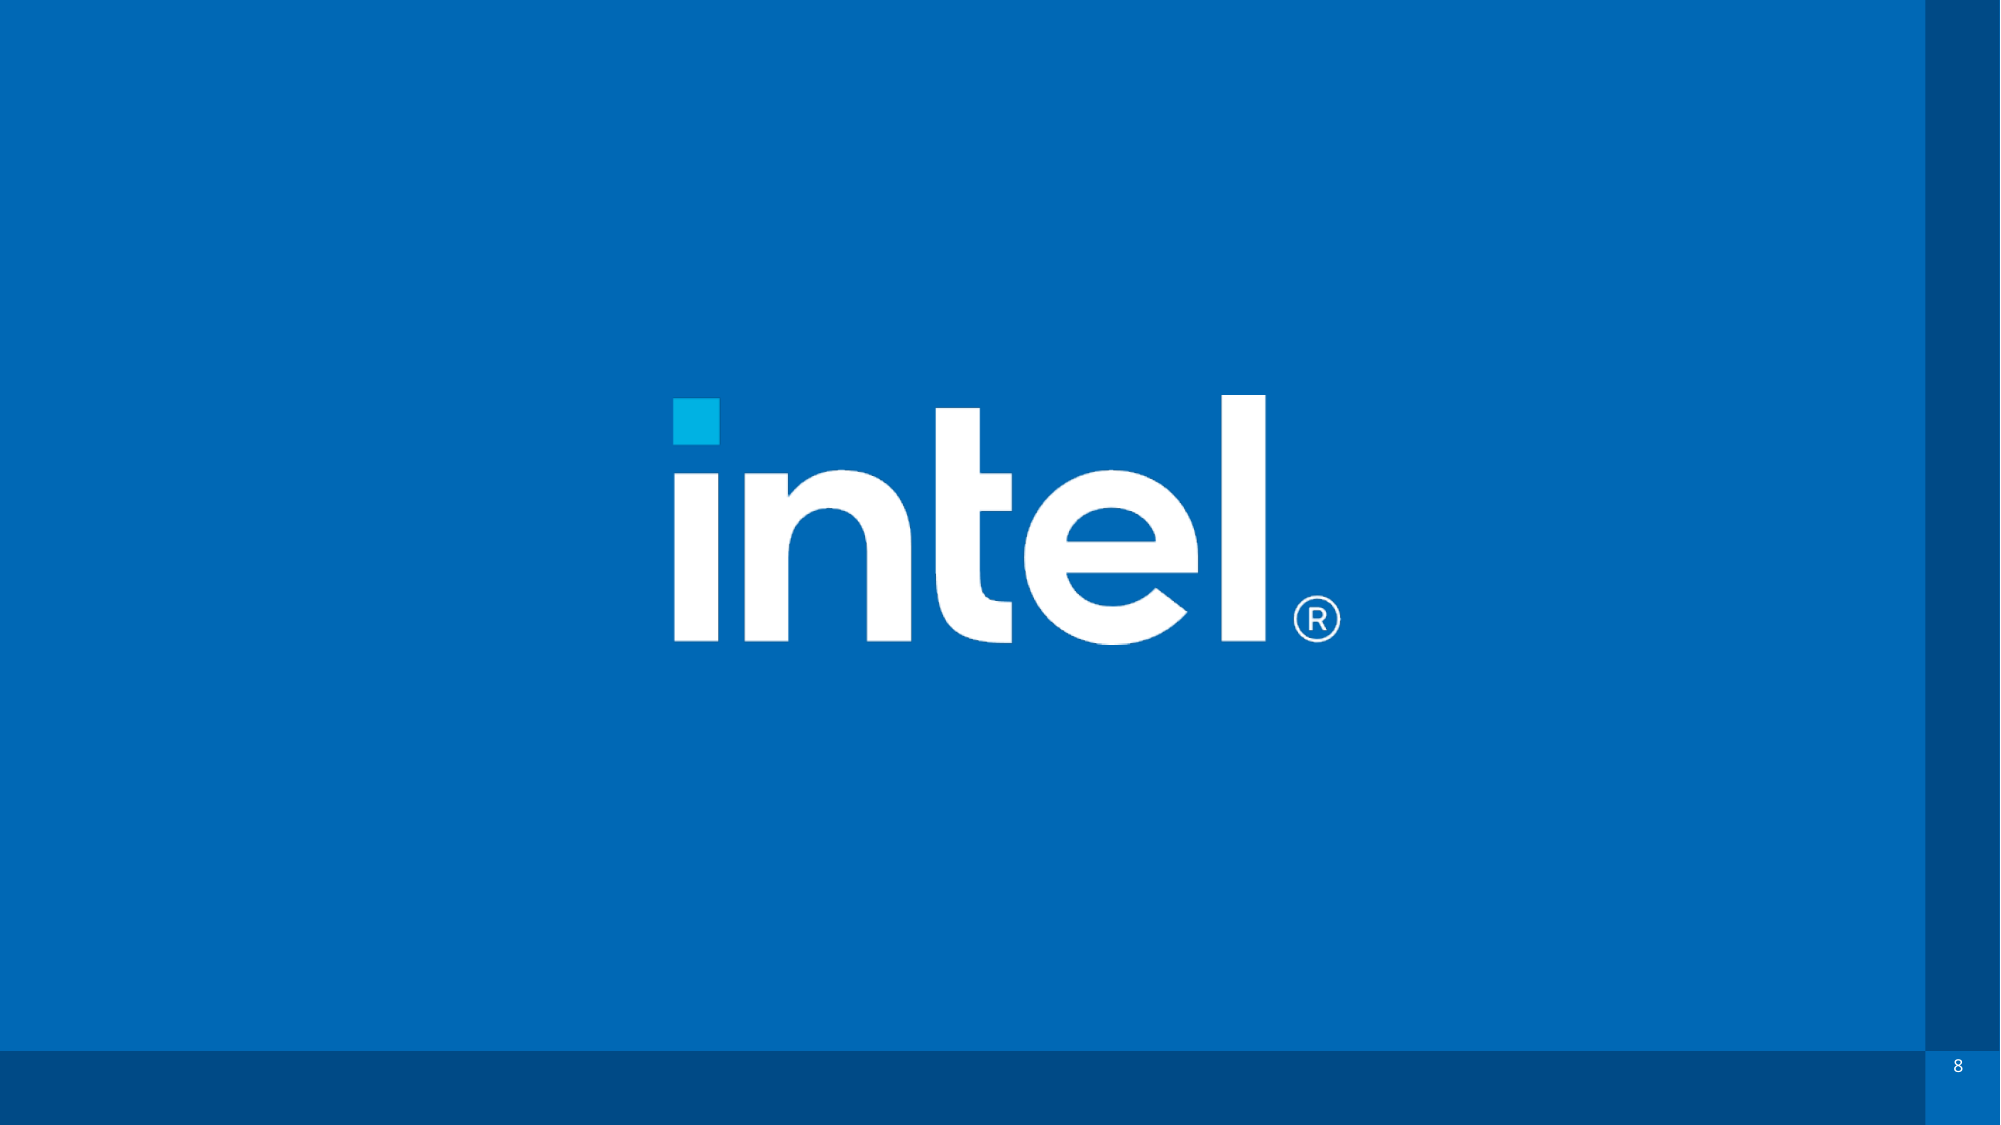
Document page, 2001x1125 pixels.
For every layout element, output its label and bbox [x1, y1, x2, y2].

picture [672, 395, 1342, 645]
